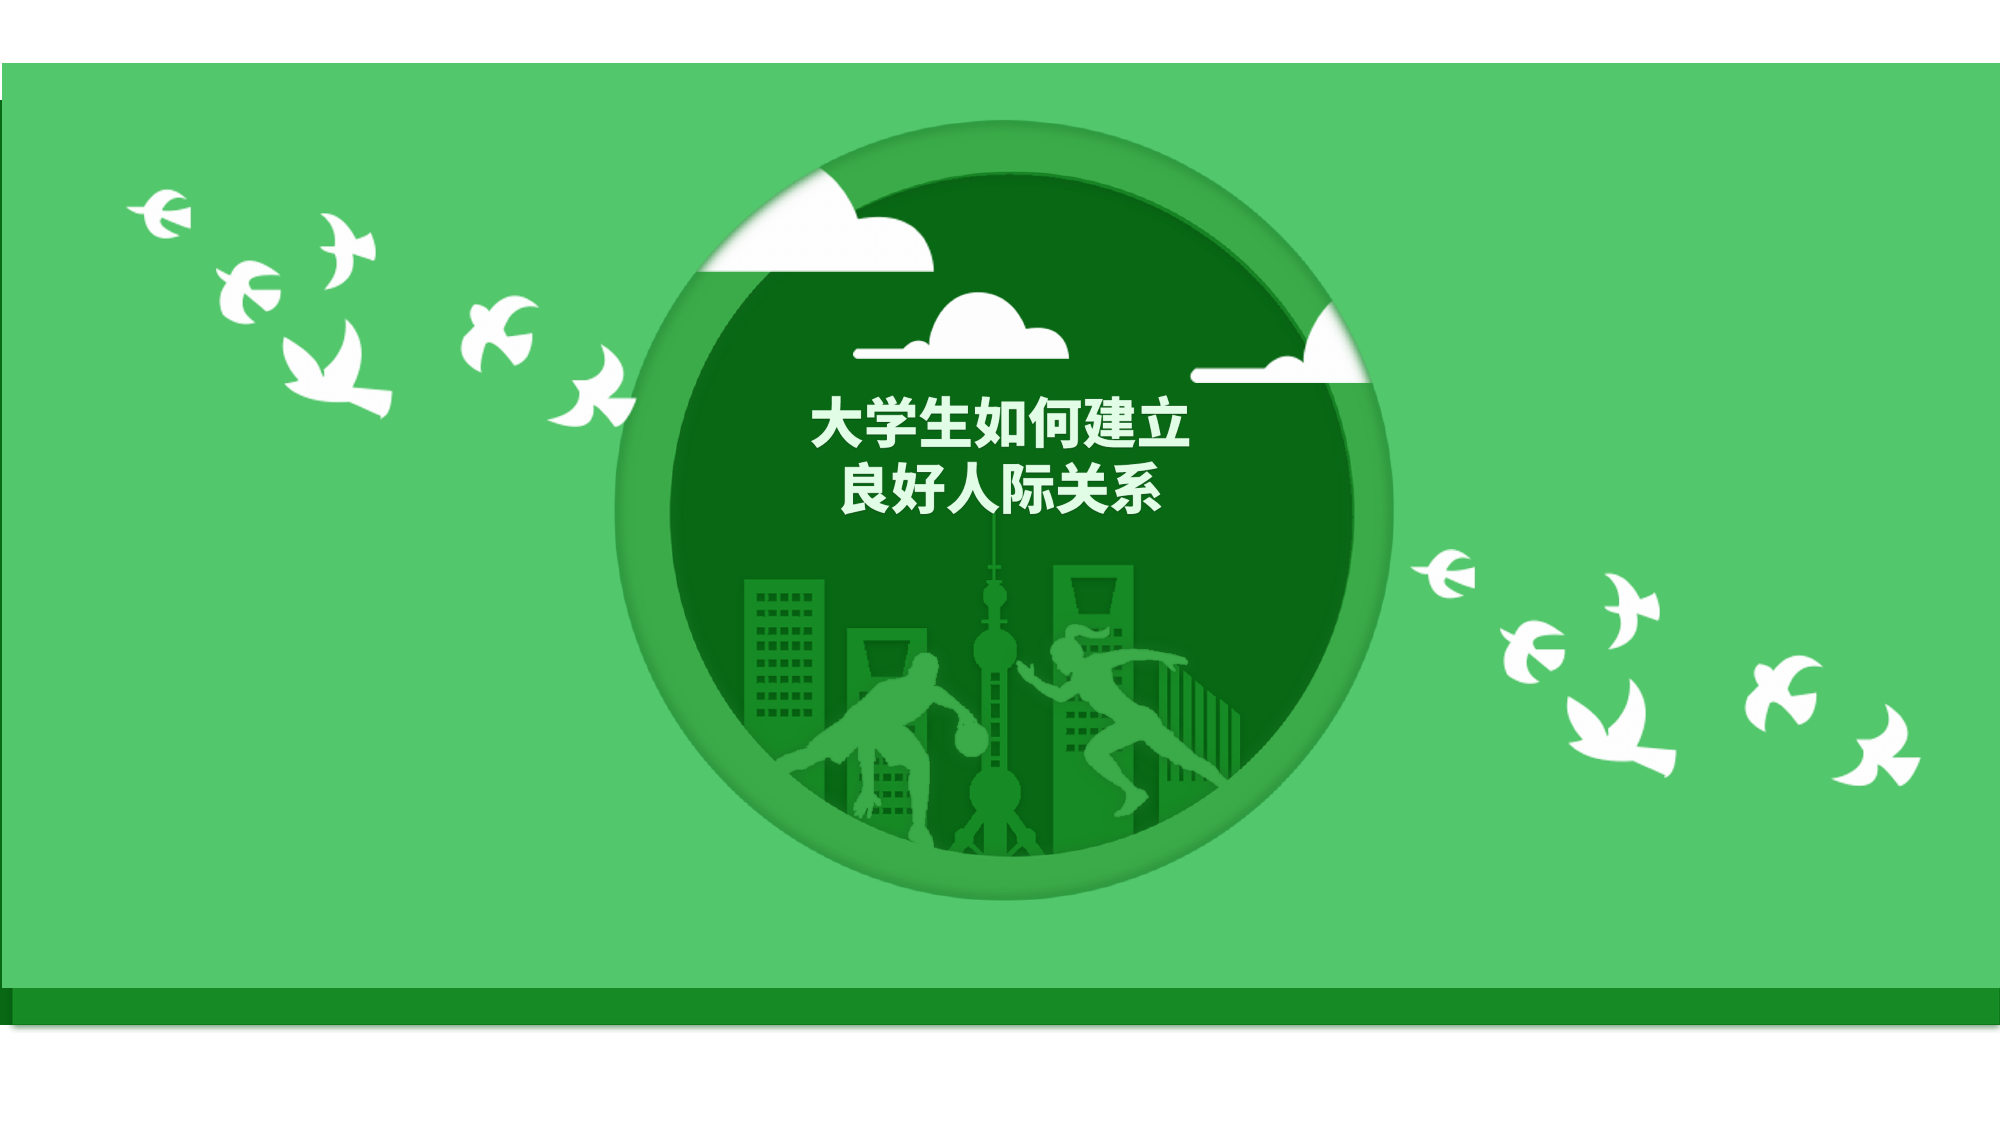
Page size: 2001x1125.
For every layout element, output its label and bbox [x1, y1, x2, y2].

picture [0, 63, 2000, 1034]
